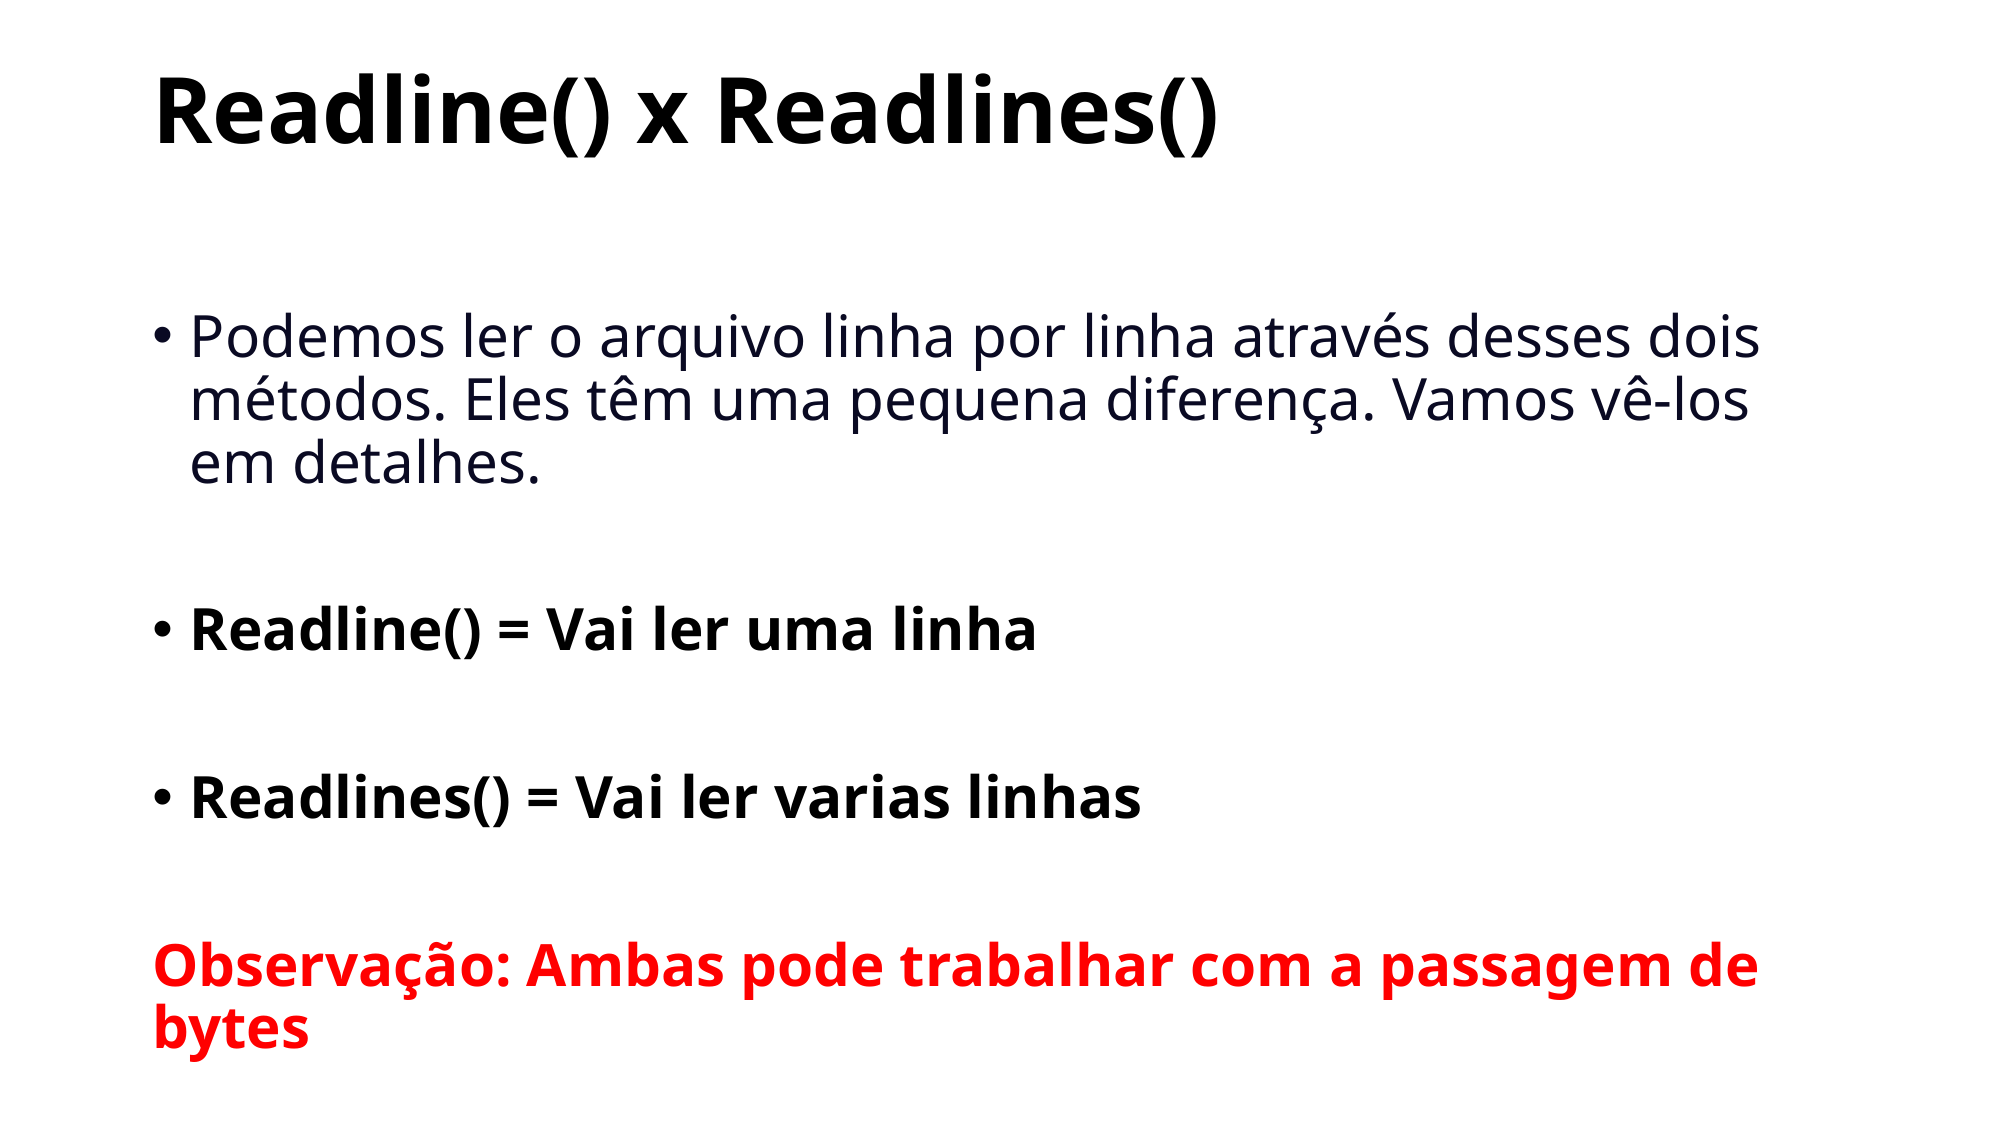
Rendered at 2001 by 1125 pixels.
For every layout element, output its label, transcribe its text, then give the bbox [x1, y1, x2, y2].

list Podemos ler o arquivo linha por linha através desses dois métodos. Eles têm uma pequena diferença. Vamos vê-los em detalhes. Readline() = Vai ler uma linha Readlines() = Vai ler varias linhas Observação: Ambas pode trabalhar com a passagem de bytes [137, 299, 1863, 1014]
title Readline() x Readlines() [137, 59, 1863, 278]
